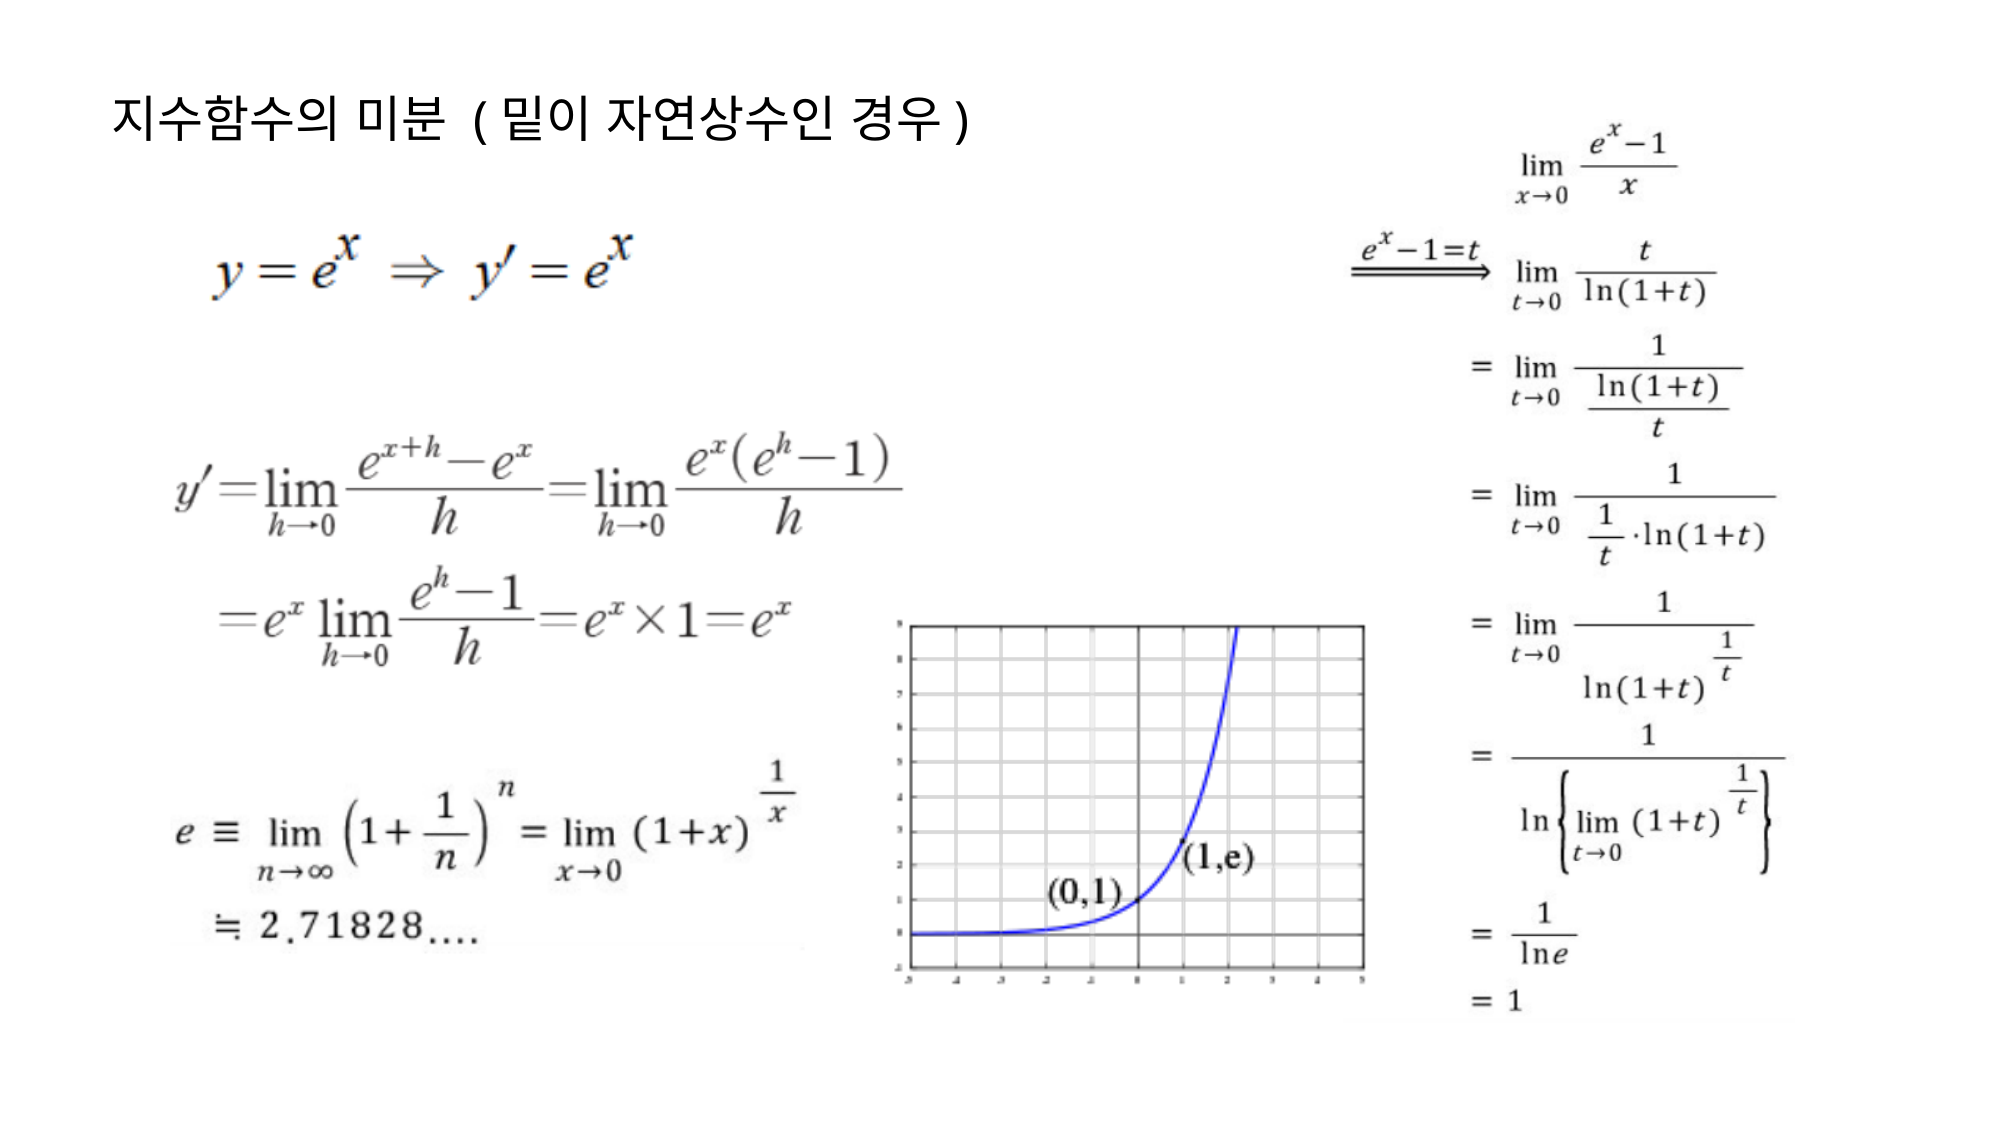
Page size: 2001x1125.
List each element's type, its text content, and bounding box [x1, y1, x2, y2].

picture [146, 119, 1828, 1031]
text_box 지수함수의 미분 (밑이 자연상수인 경우) [96, 80, 1049, 155]
picture [124, 200, 719, 334]
picture [141, 745, 830, 968]
